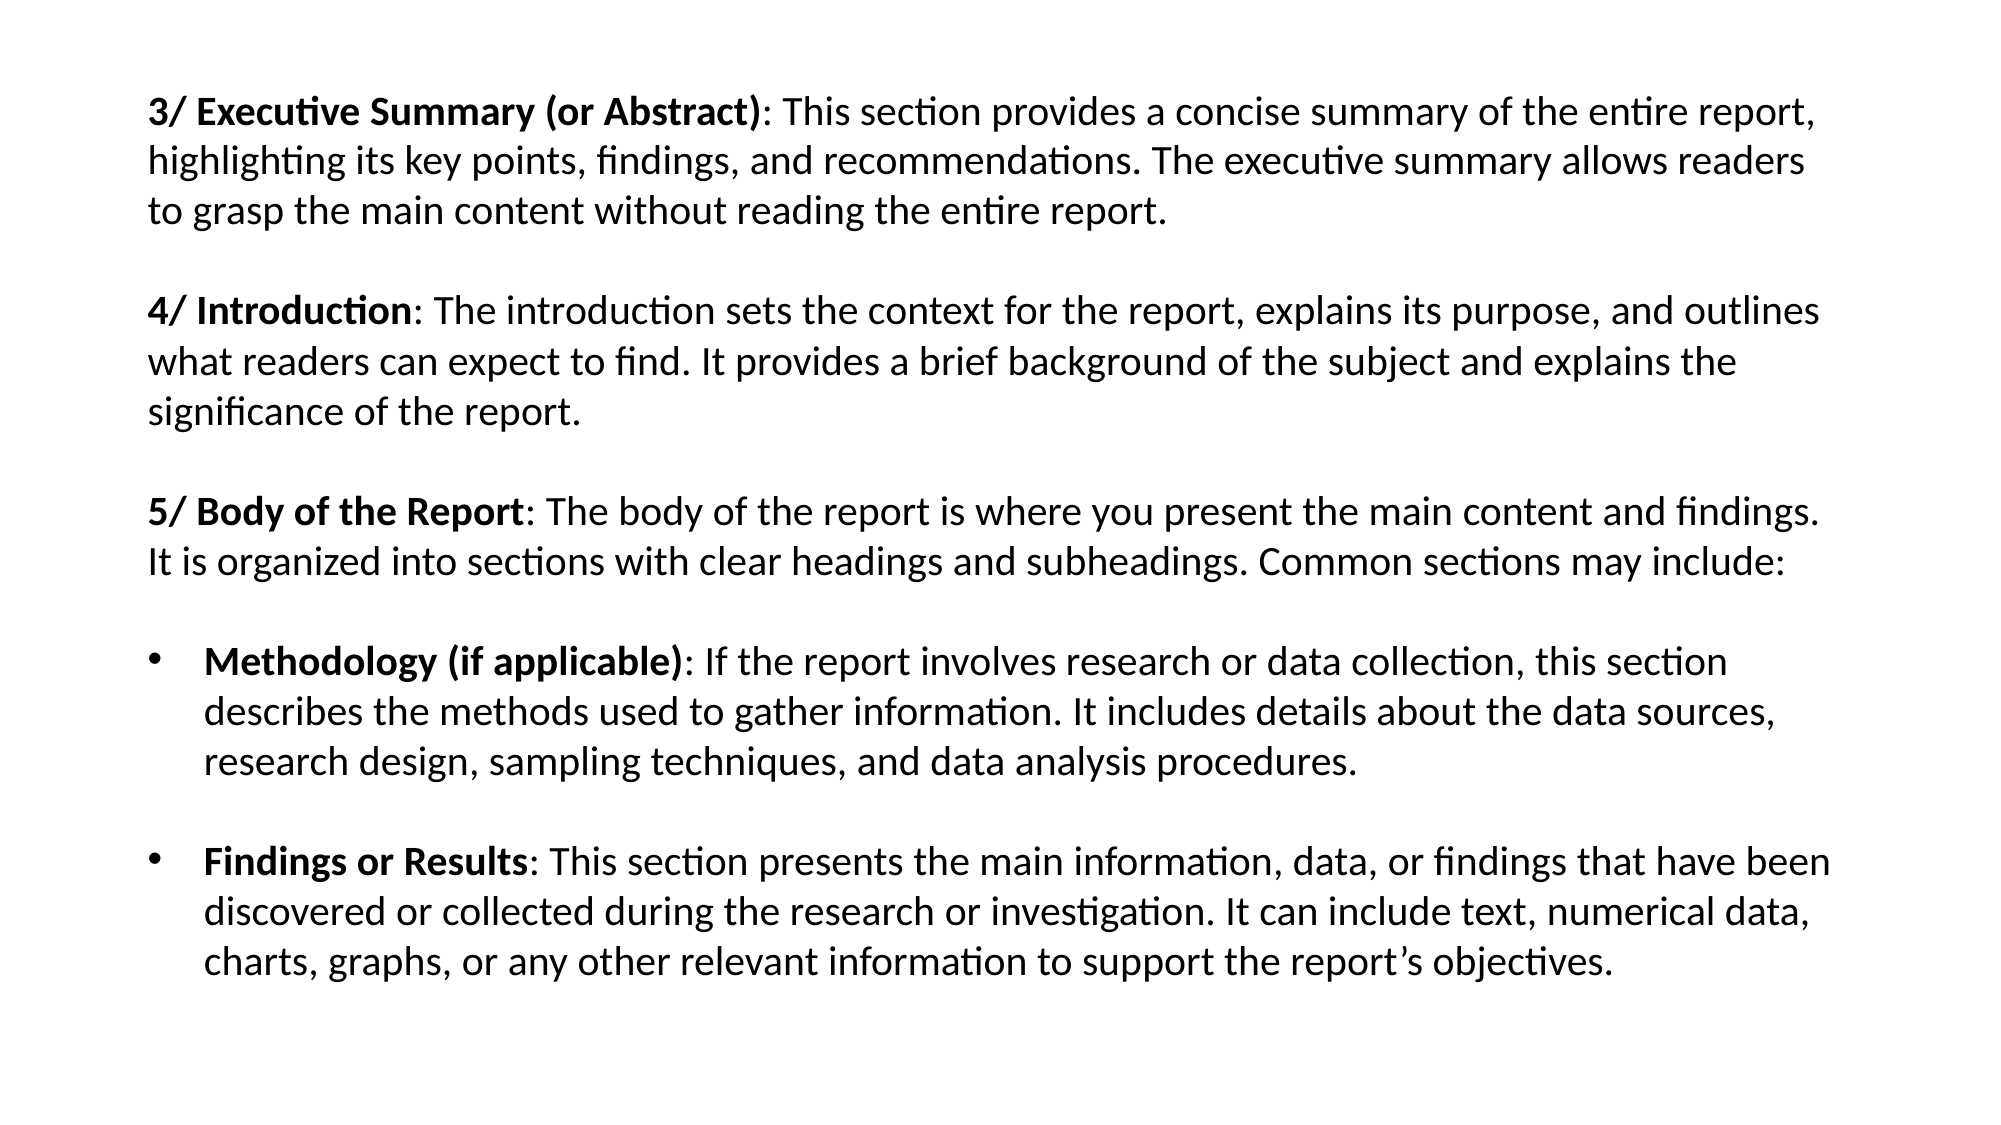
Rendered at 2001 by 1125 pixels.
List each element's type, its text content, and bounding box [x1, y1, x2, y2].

text_box 3/ Executive Summary (or Abstract): This section provides a concise summary of the entire report, highlighting its key points, findings, and recommendations. The executive summary allows readers to grasp the main content without reading the entire report. 4/ Introduction: The introduction sets the context for the report, explains its purpose, and outlines what readers can expect to find. It provides a brief background of the subject and explains the significance of the report. 5/ Body of the Report: The body of the report is where you present the main content and findings. It is organized into sections with clear headings and subheadings. Common sections may include: Methodology (if applicable): If the report involves research or data collection, this section describes the methods used to gather information. It includes details about the data sources, research design, sampling techniques, and data analysis procedures. Findings or Results: This section presents the main information, data, or findings that have been discovered or collected during the research or investigation. It can include text, numerical data, charts, graphs, or any other relevant information to support the report’s objectives. [132, 75, 1861, 1042]
